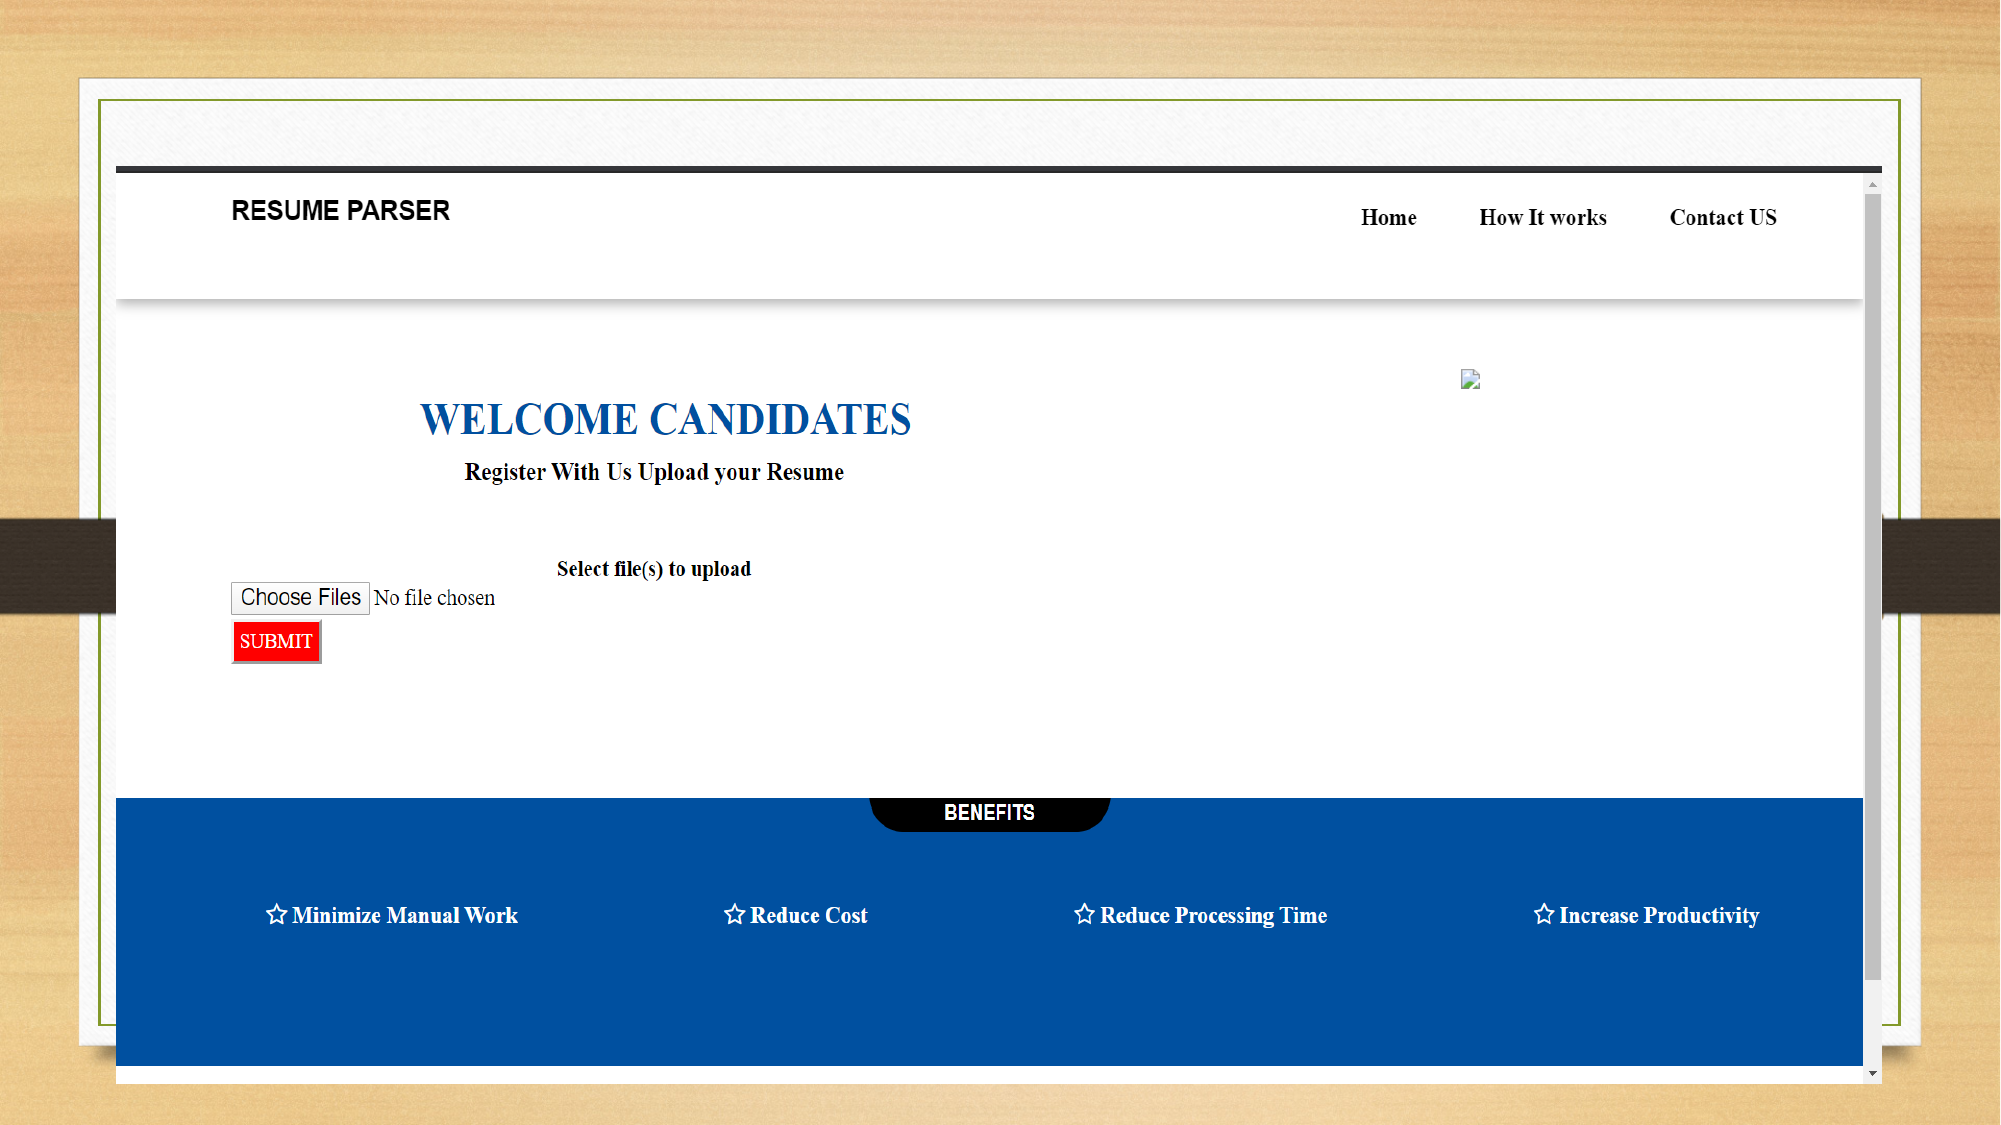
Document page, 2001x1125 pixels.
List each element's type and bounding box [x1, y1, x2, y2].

picture [0, 0, 2001, 1125]
list [116, 166, 1882, 1084]
